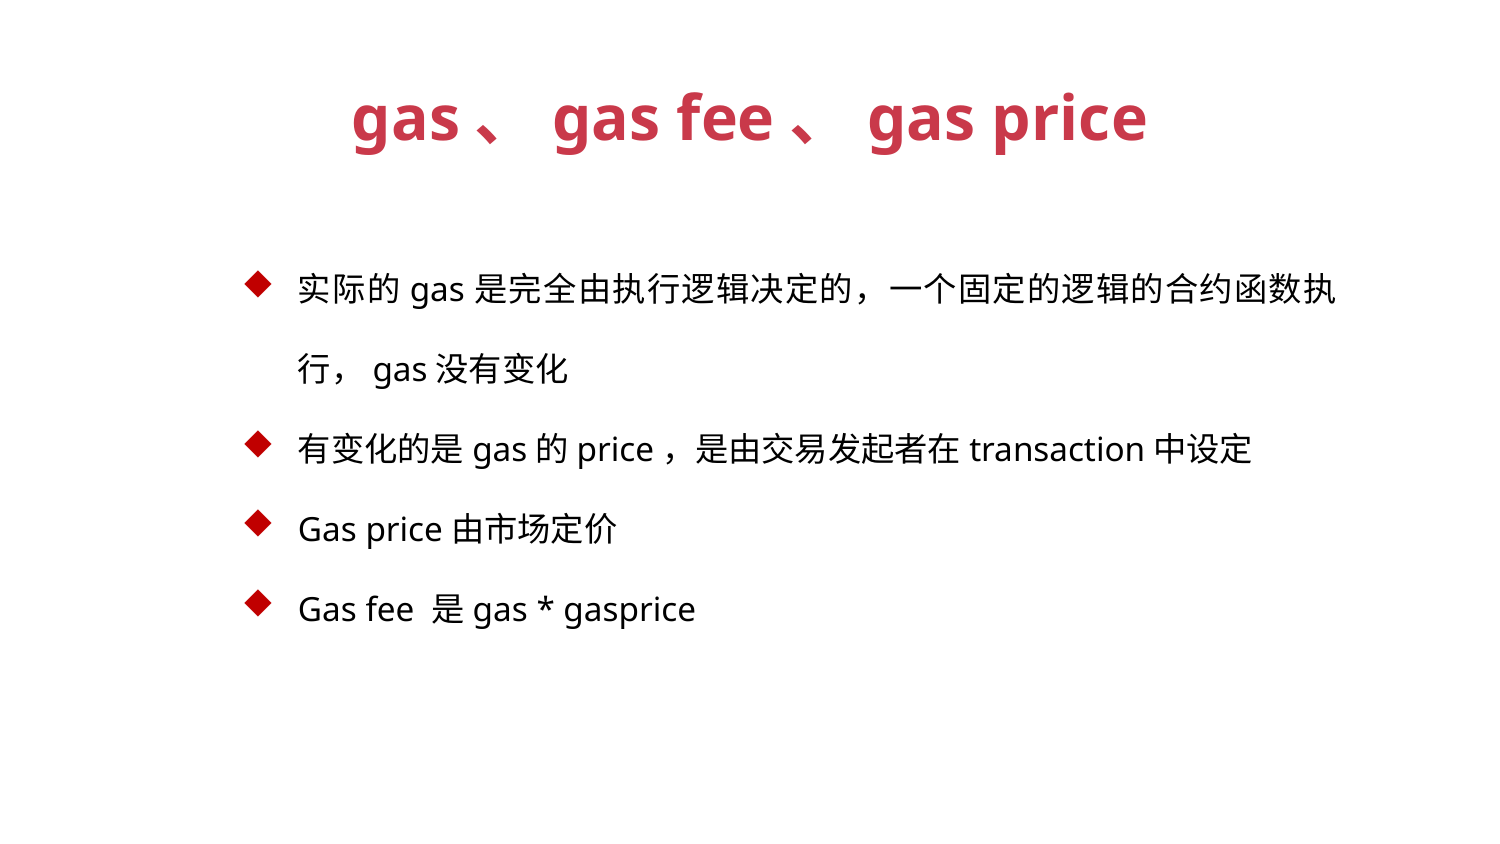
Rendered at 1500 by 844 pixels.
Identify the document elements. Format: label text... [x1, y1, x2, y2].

text_box gas、gas fee、gas price [336, 70, 1164, 161]
text_box 实际的gas是完全由执行逻辑决定的，一个固定的逻辑的合约函数执行，gas没有变化 有变化的是gas的price，是由交易发起者在transaction中设定 Gas price由市场定价 Gas fee 是gas * gasprice [183, 386, 1353, 470]
